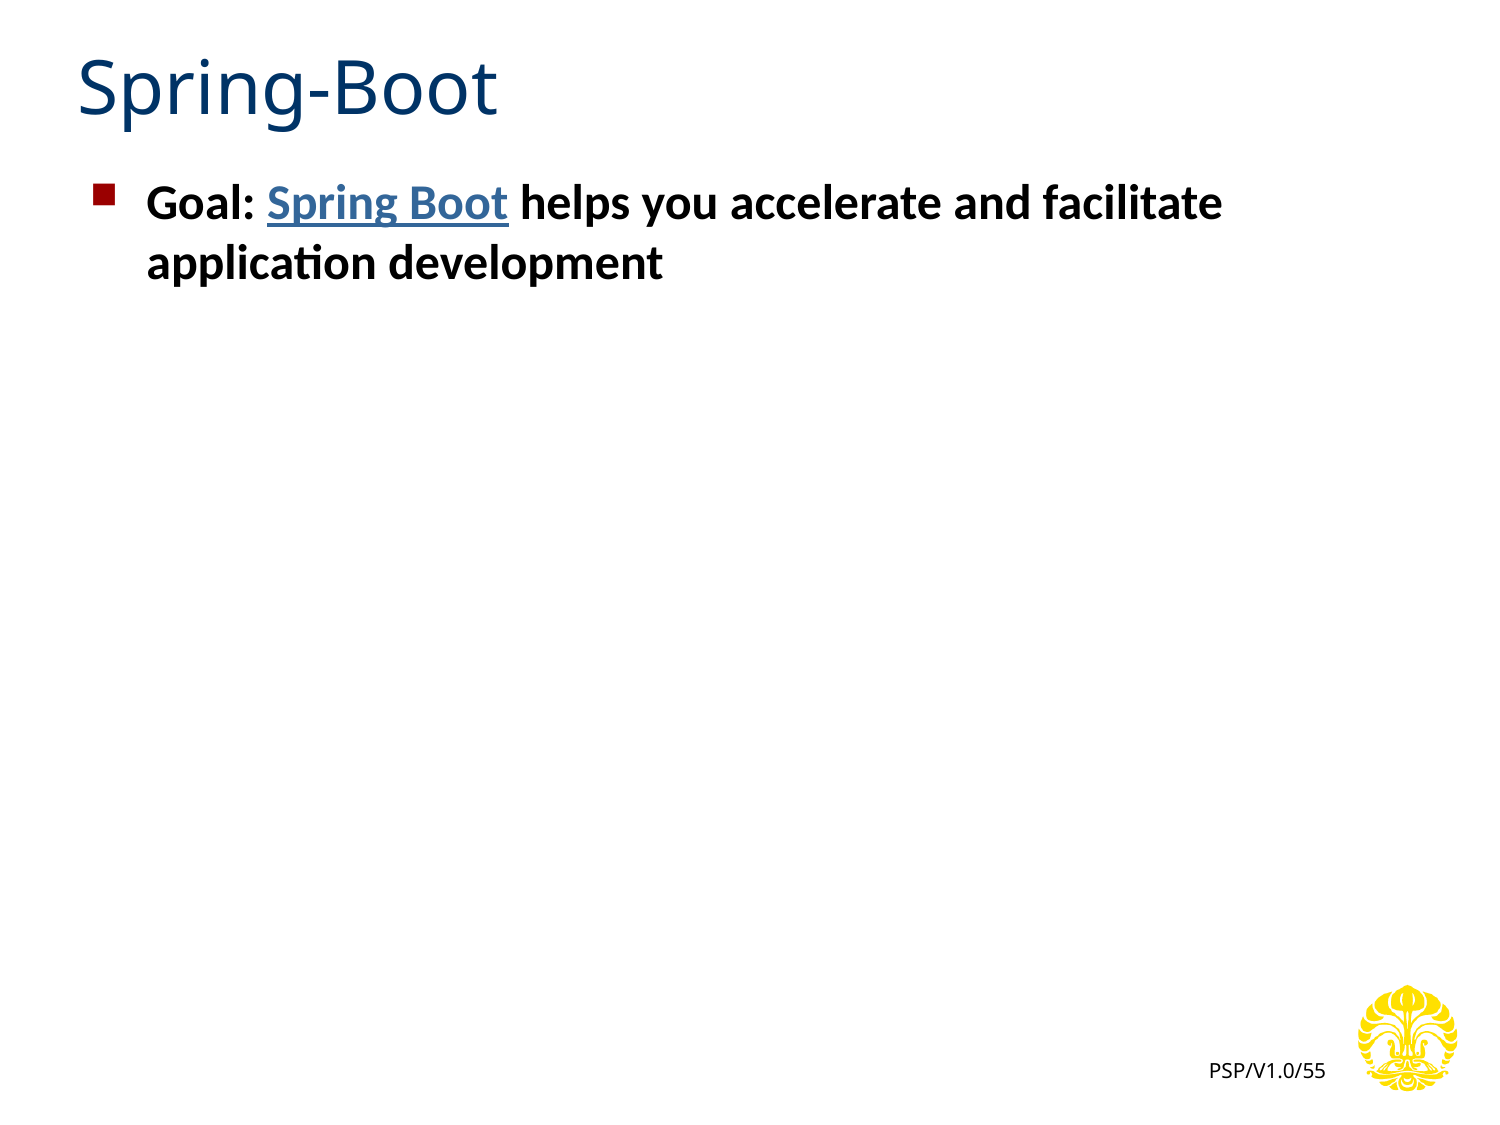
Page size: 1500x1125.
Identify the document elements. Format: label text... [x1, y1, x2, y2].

list Goal: Spring Boot helps you accelerate and facilitate application development [75, 162, 1443, 1038]
title Spring-Boot [62, 32, 1402, 138]
